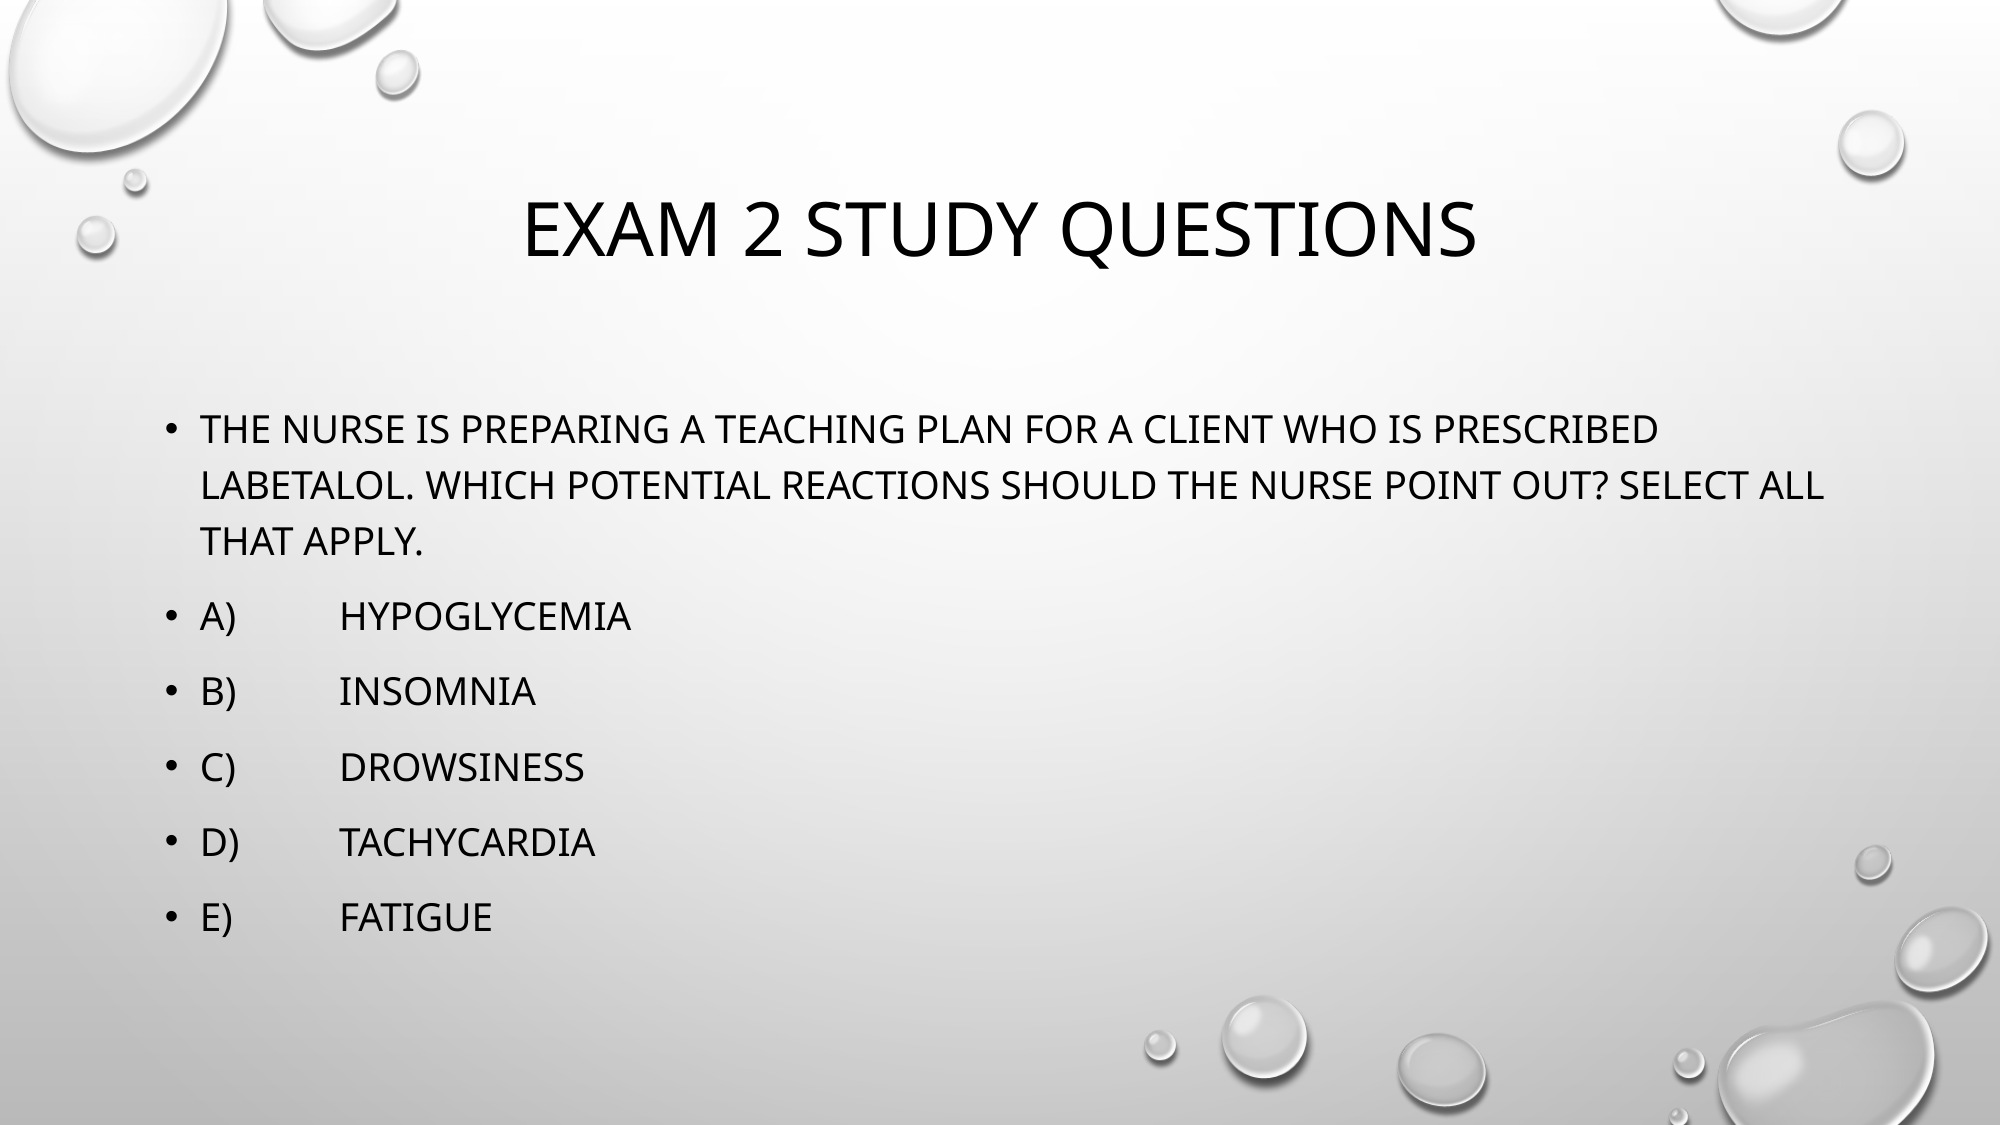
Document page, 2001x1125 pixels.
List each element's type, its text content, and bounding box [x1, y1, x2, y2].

title Exam 2 study questions [149, 101, 1851, 364]
picture [0, 0, 2000, 1125]
list The nurse is preparing a teaching plan for a client who is prescribed labetalol. Which potential reactions should the nurse point out? Select all that apply. A) Hypoglycemia B) Insomnia C) Drowsiness D) Tachycardia E) Fatigue [149, 388, 1850, 950]
